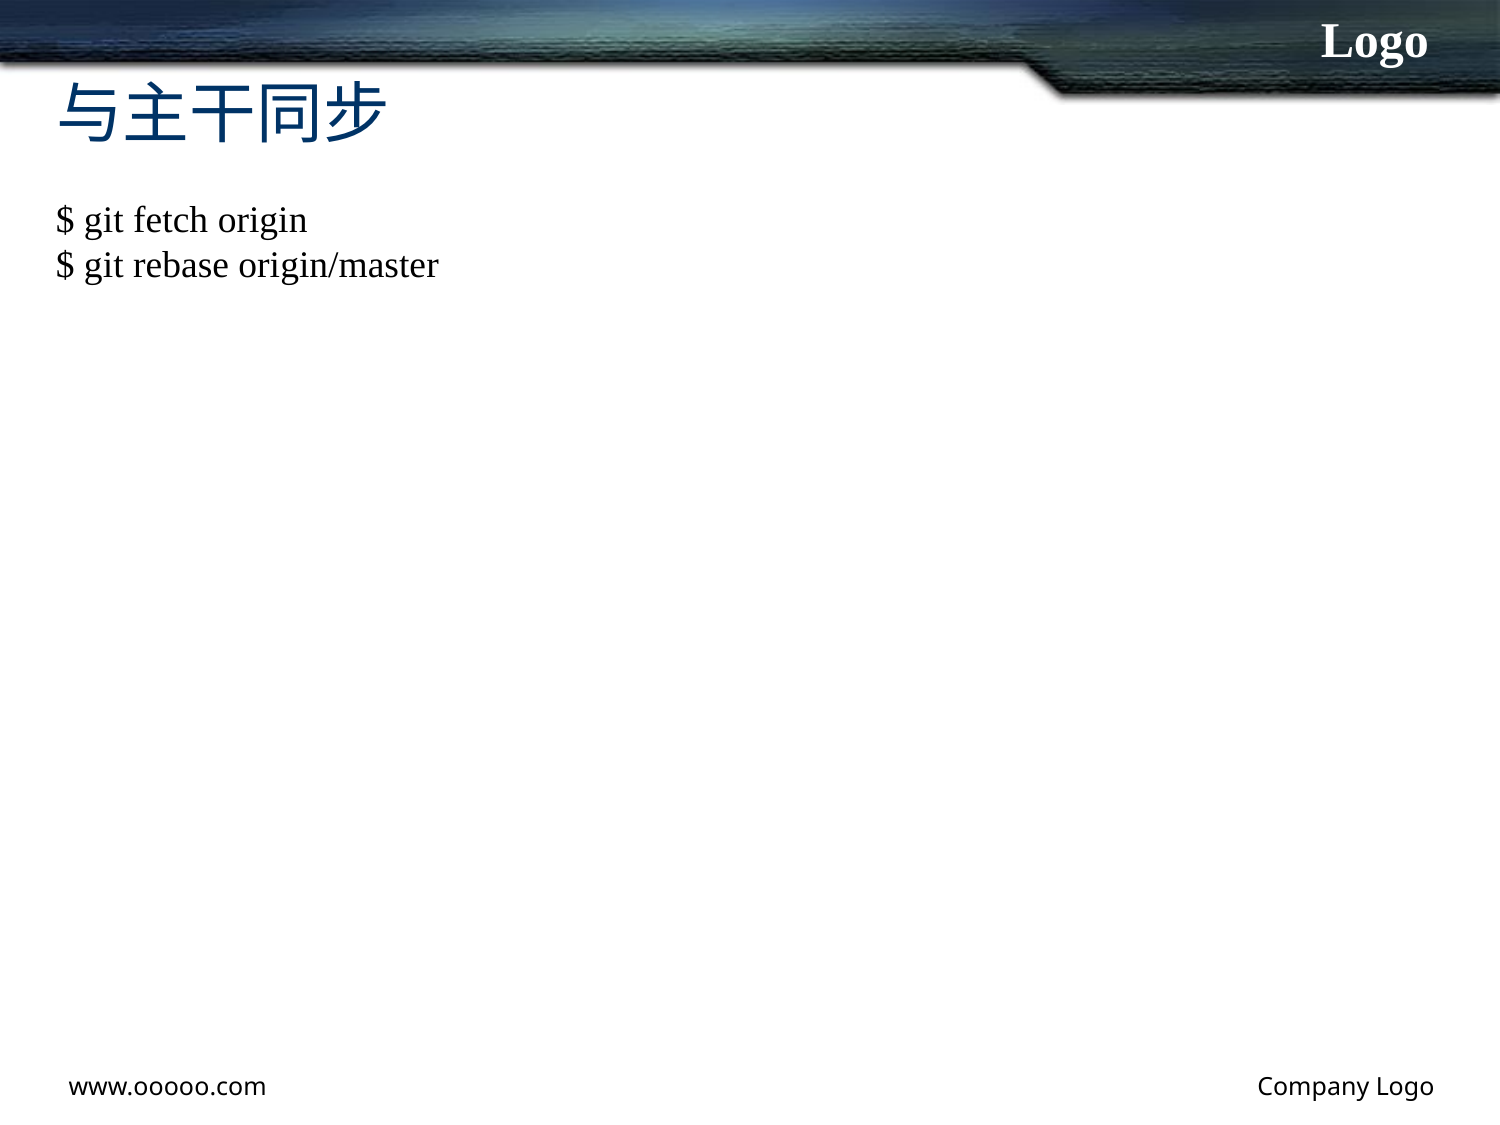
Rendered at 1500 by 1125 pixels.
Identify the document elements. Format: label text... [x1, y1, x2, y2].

title 与主干同步 [41, 60, 1046, 161]
text_box $ git fetch origin $ git rebase origin/master [41, 187, 1388, 293]
slide_number www.ooooo.com [53, 1062, 467, 1113]
footer Company Logo [975, 1062, 1450, 1113]
picture [0, 0, 1500, 105]
